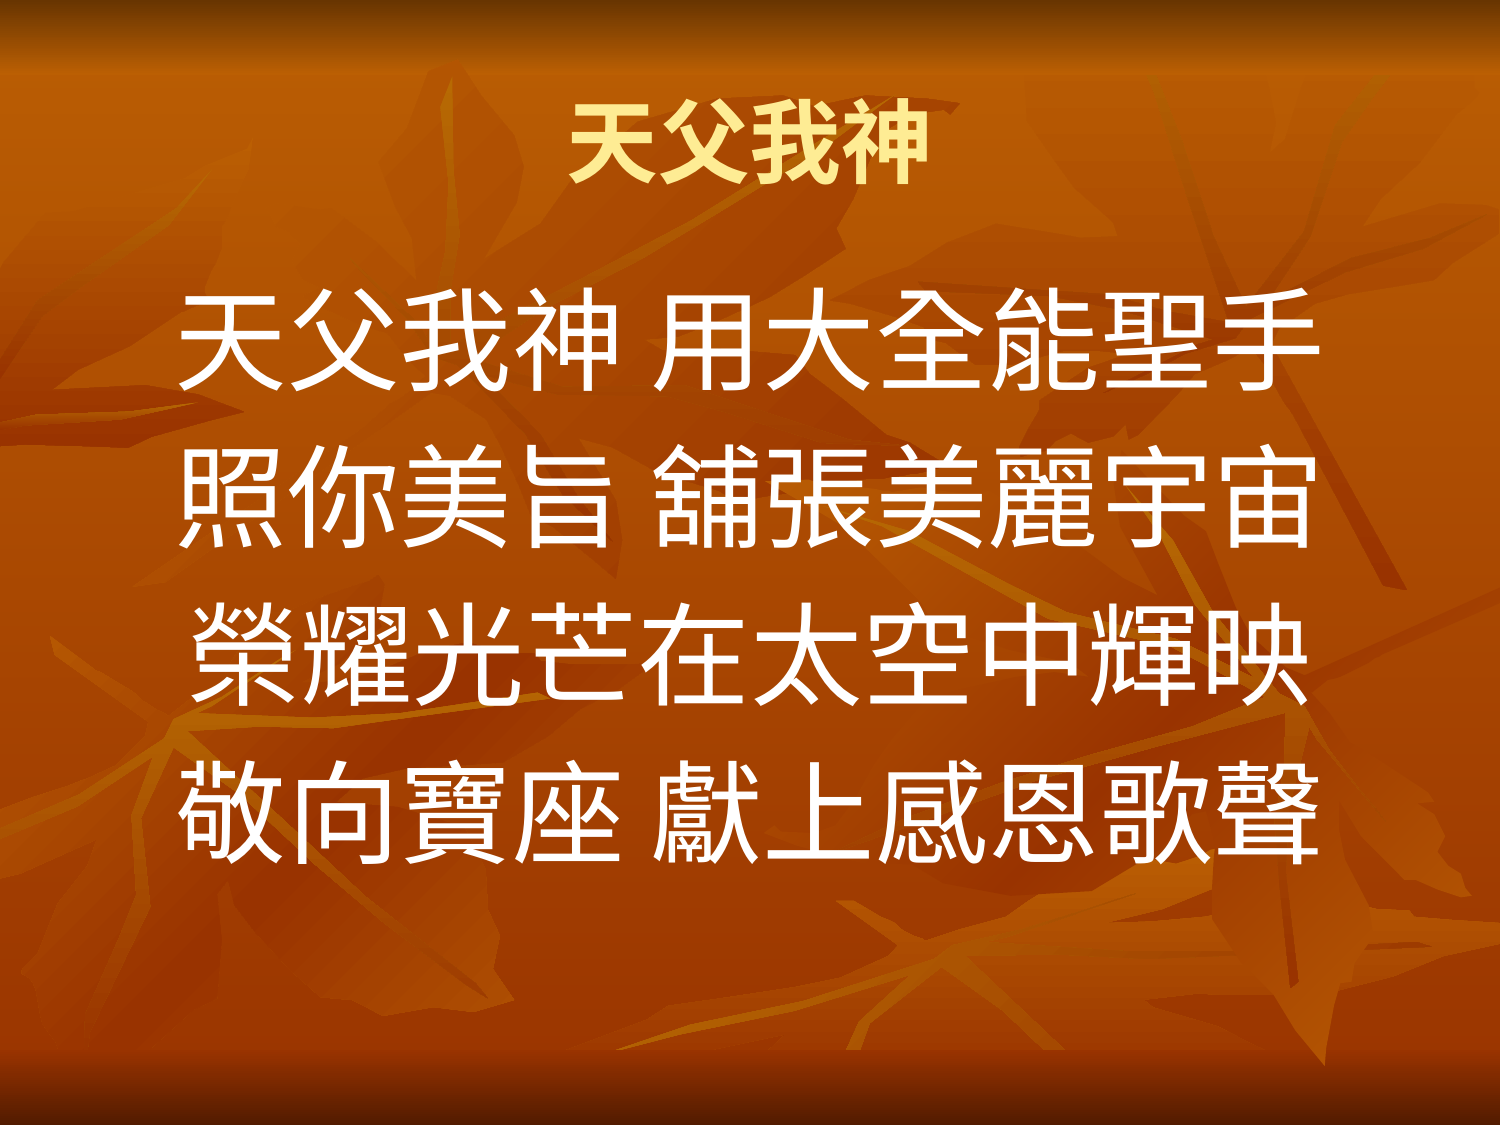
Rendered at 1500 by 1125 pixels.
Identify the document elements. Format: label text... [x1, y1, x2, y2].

title 天父我神 [74, 45, 1426, 234]
list 天父我神 用大全能聖手 照你美旨 舖張美麗宇宙 榮耀光芒在太空中輝映 敬向寶座 獻上感恩歌聲 [74, 262, 1426, 1006]
